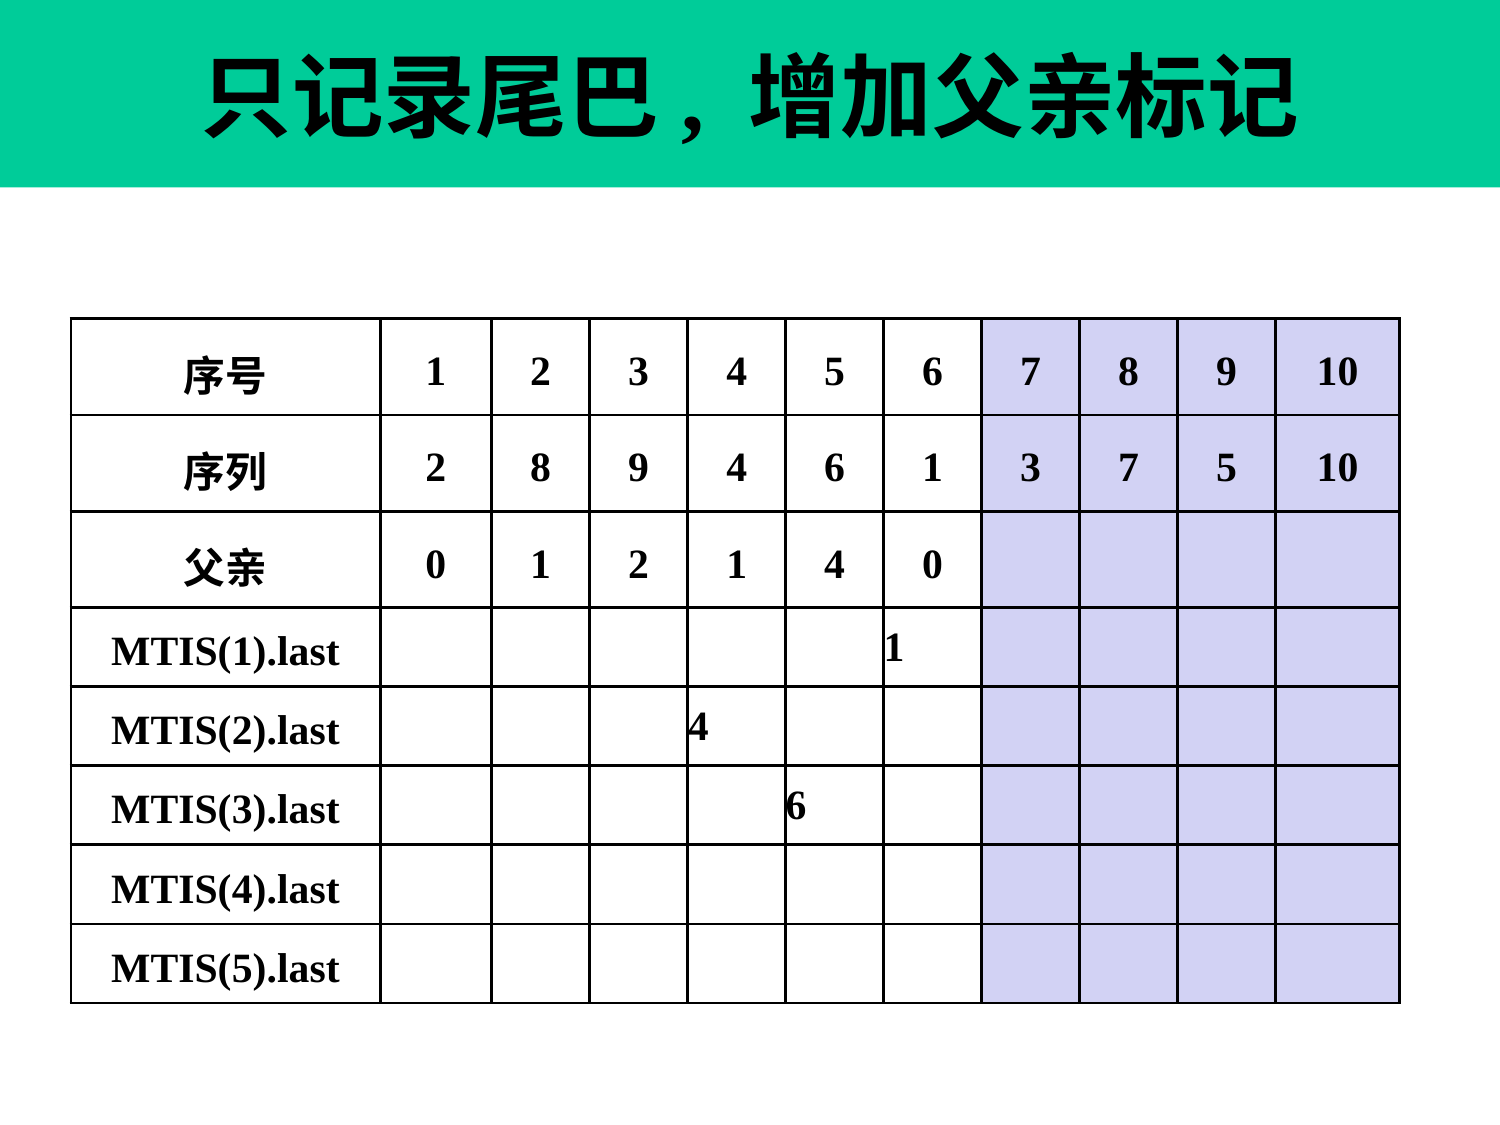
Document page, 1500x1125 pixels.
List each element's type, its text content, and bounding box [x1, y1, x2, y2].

table_cell 父亲 [72, 513, 379, 606]
table_cell MTIS(2).last [72, 688, 379, 764]
table_cell 6 [787, 416, 882, 510]
table_cell 2 [591, 513, 686, 606]
table_cell [1179, 609, 1274, 685]
table_cell [493, 846, 588, 923]
table_cell 9 [591, 416, 686, 510]
table_cell [1277, 767, 1398, 843]
table_cell [885, 925, 980, 1002]
table_cell MTIS(4).last [72, 846, 379, 923]
table_cell [591, 767, 686, 843]
table_header 9 [1179, 320, 1274, 414]
table_cell [983, 925, 1078, 1002]
table_cell [1081, 846, 1176, 923]
table_cell [983, 609, 1078, 685]
table_cell [591, 925, 686, 1002]
table_cell [885, 688, 980, 764]
table_header 4 [689, 320, 784, 414]
table_cell 1 [885, 609, 980, 685]
table_cell [787, 925, 882, 1002]
table_header 5 [787, 320, 882, 414]
table_cell [1179, 513, 1274, 606]
table_cell [382, 688, 490, 764]
table_cell [382, 846, 490, 923]
table_cell 5 [1179, 416, 1274, 510]
table_cell [983, 513, 1078, 606]
table_header 序号 [72, 320, 379, 414]
table_cell [1179, 688, 1274, 764]
table_cell [689, 925, 784, 1002]
table_cell [382, 925, 490, 1002]
table_cell [787, 846, 882, 923]
table_cell 6 [787, 767, 882, 843]
table_cell MTIS(1).last [72, 609, 379, 685]
table_header 10 [1277, 320, 1398, 414]
table_cell [983, 767, 1078, 843]
table_cell 4 [787, 513, 882, 606]
table_cell 4 [689, 416, 784, 510]
table_cell [591, 688, 686, 764]
table_cell [1277, 513, 1398, 606]
table_cell [382, 609, 490, 685]
table_cell [1277, 925, 1398, 1002]
table_cell [983, 846, 1078, 923]
table_cell [1081, 688, 1176, 764]
table_header 7 [983, 320, 1078, 414]
table_header 2 [493, 320, 588, 414]
table_header 1 [382, 320, 490, 414]
table_cell 4 [689, 688, 784, 764]
table_cell [885, 767, 980, 843]
table_cell [591, 846, 686, 923]
table_cell [1179, 767, 1274, 843]
table_cell 序列 [72, 416, 379, 510]
table_cell 1 [885, 416, 980, 510]
table_cell 0 [885, 513, 980, 606]
table_cell 1 [689, 513, 784, 606]
table_cell [885, 846, 980, 923]
table_cell [591, 609, 686, 685]
table_cell [689, 846, 784, 923]
table_cell [1179, 846, 1274, 923]
table_cell 2 [382, 416, 490, 510]
table_header 8 [1081, 320, 1176, 414]
table_cell [493, 688, 588, 764]
table_cell [493, 609, 588, 685]
table_cell [689, 767, 784, 843]
table_cell [493, 925, 588, 1002]
table_cell [1277, 609, 1398, 685]
table_cell MTIS(3).last [72, 767, 379, 843]
table_cell [983, 688, 1078, 764]
table_cell 3 [983, 416, 1078, 510]
table_header 3 [591, 320, 686, 414]
table_cell 1 [493, 513, 588, 606]
table_cell 0 [382, 513, 490, 606]
table_cell [382, 767, 490, 843]
table_cell [1277, 688, 1398, 764]
table_cell [689, 609, 784, 685]
table_cell 7 [1081, 416, 1176, 510]
table_cell [1081, 925, 1176, 1002]
table_cell [493, 767, 588, 843]
table_cell MTIS(5).last [72, 925, 379, 1002]
table_cell [787, 688, 882, 764]
table_cell [1081, 513, 1176, 606]
table_cell [787, 609, 882, 685]
table_cell [1081, 767, 1176, 843]
table_cell [1277, 846, 1398, 923]
title 只记录尾巴, 增加父亲标记 [0, 0, 1500, 188]
table_cell 10 [1277, 416, 1398, 510]
table_cell 8 [493, 416, 588, 510]
table_cell [1179, 925, 1274, 1002]
table_header 6 [885, 320, 980, 414]
table_cell [1081, 609, 1176, 685]
